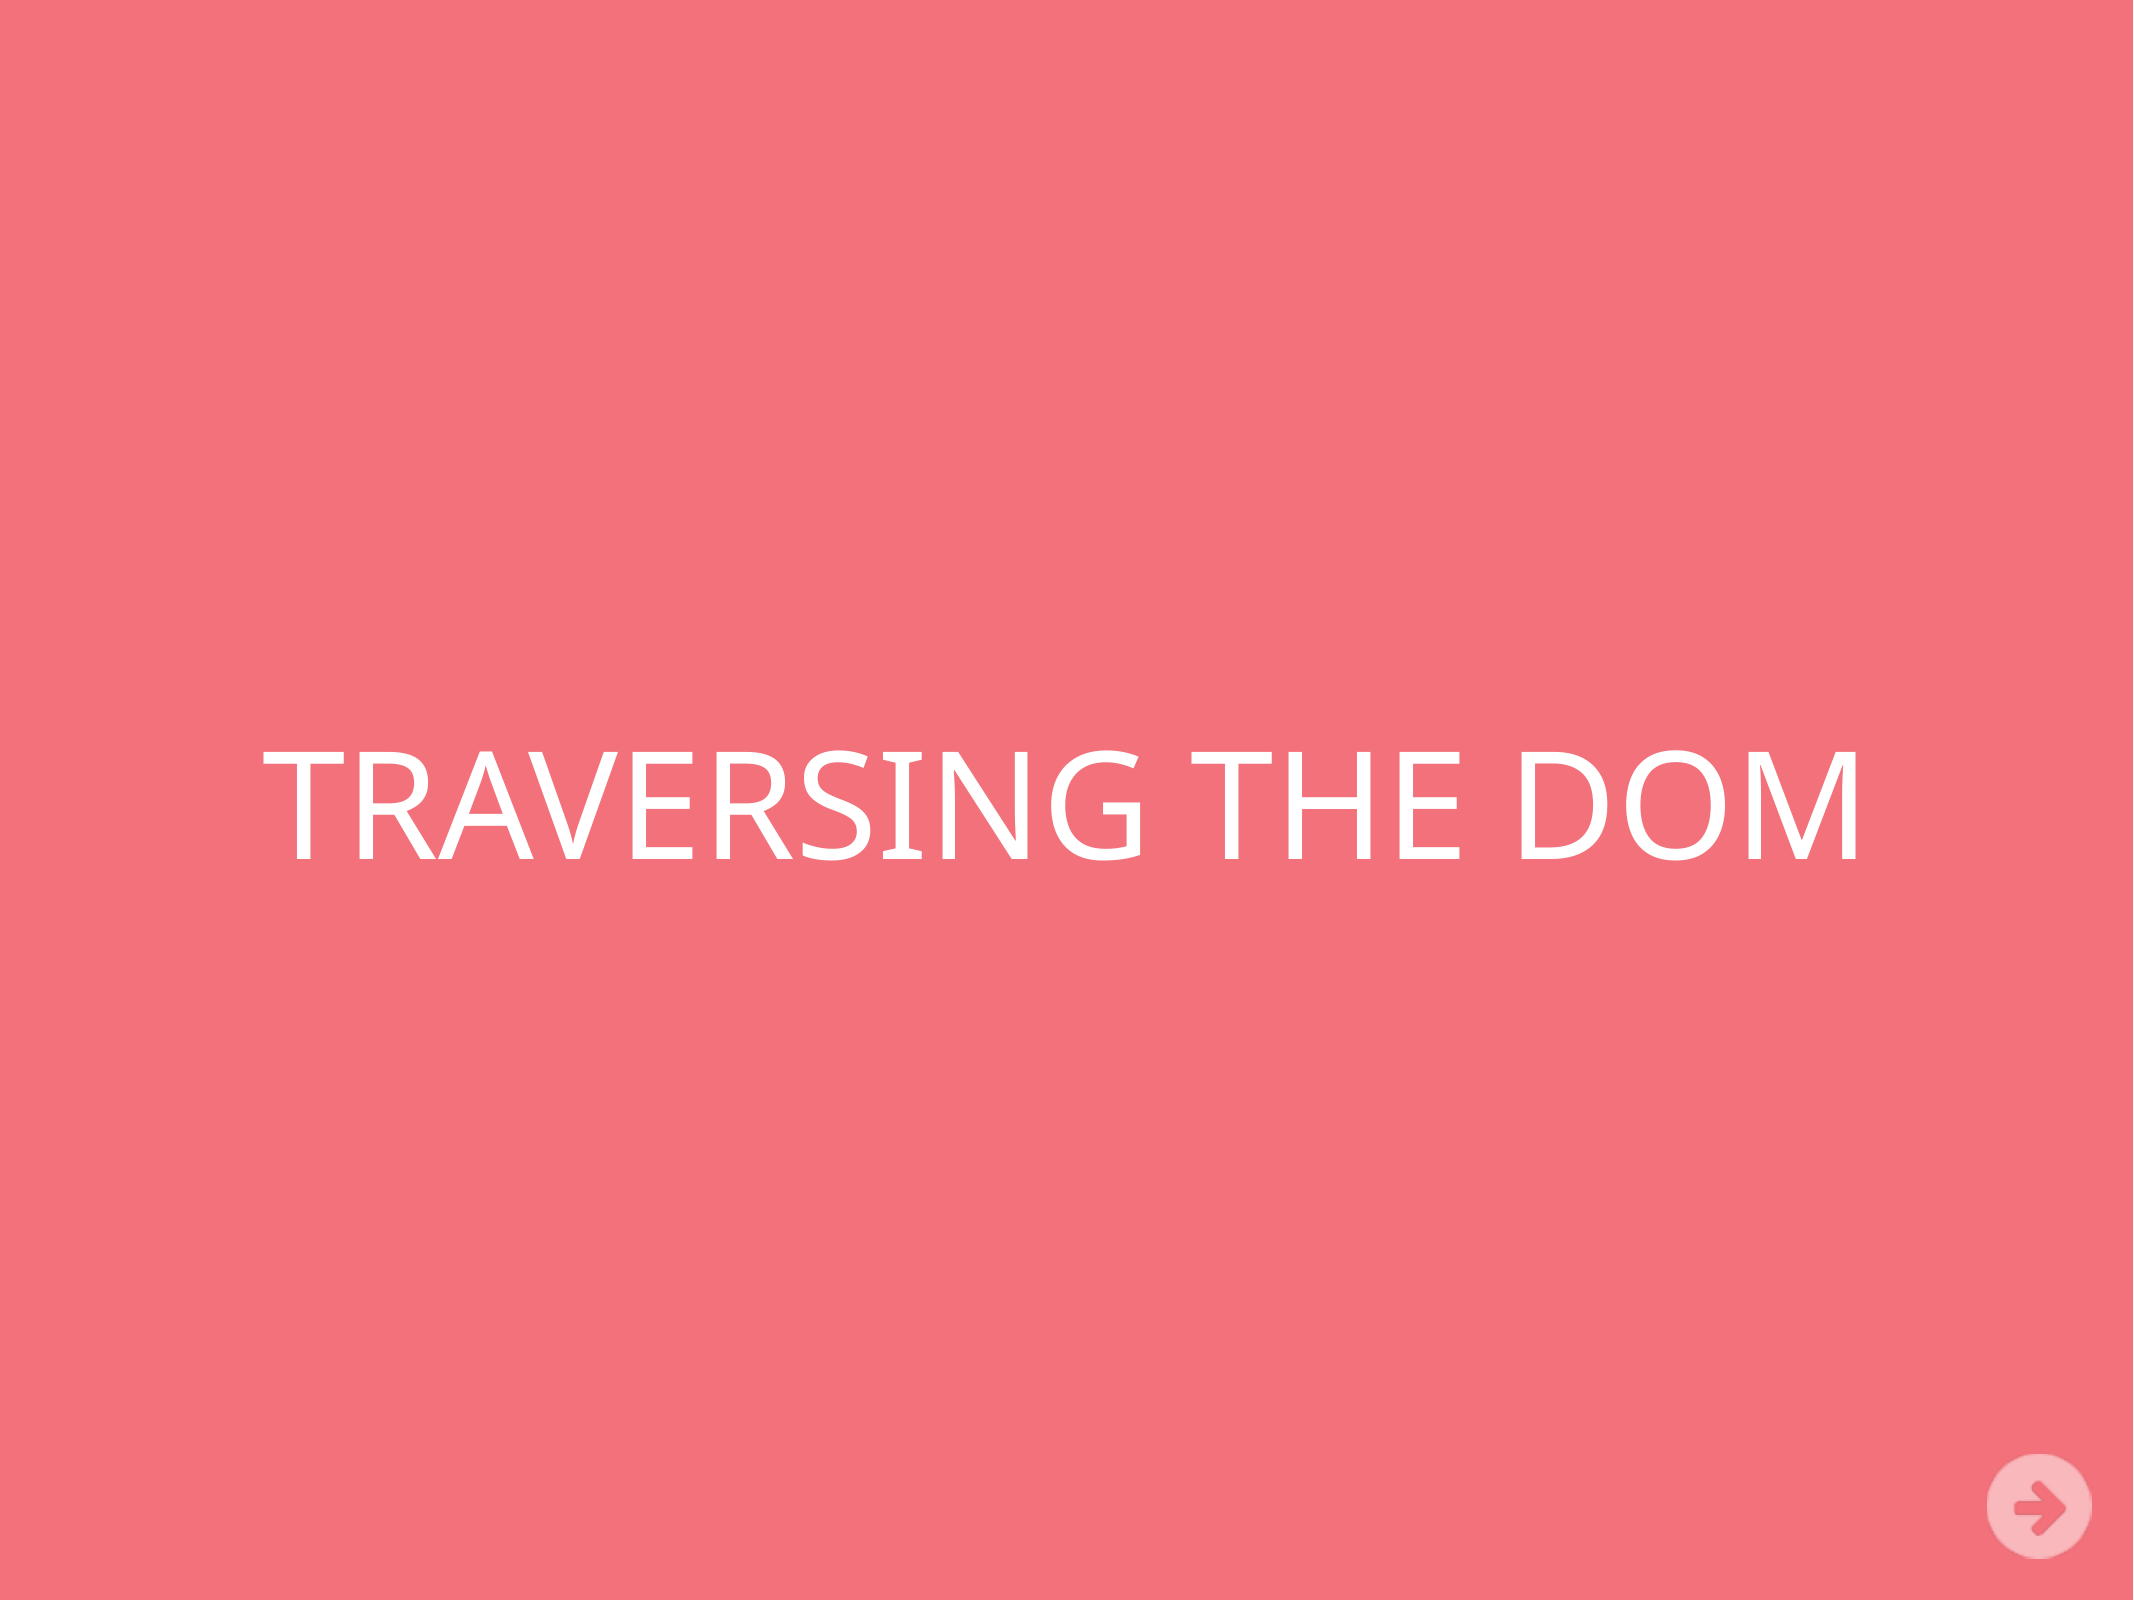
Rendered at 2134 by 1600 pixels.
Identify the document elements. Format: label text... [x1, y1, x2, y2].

title TRAVERSING THE DOM [0, 0, 2134, 1600]
picture [1987, 1453, 2092, 1559]
